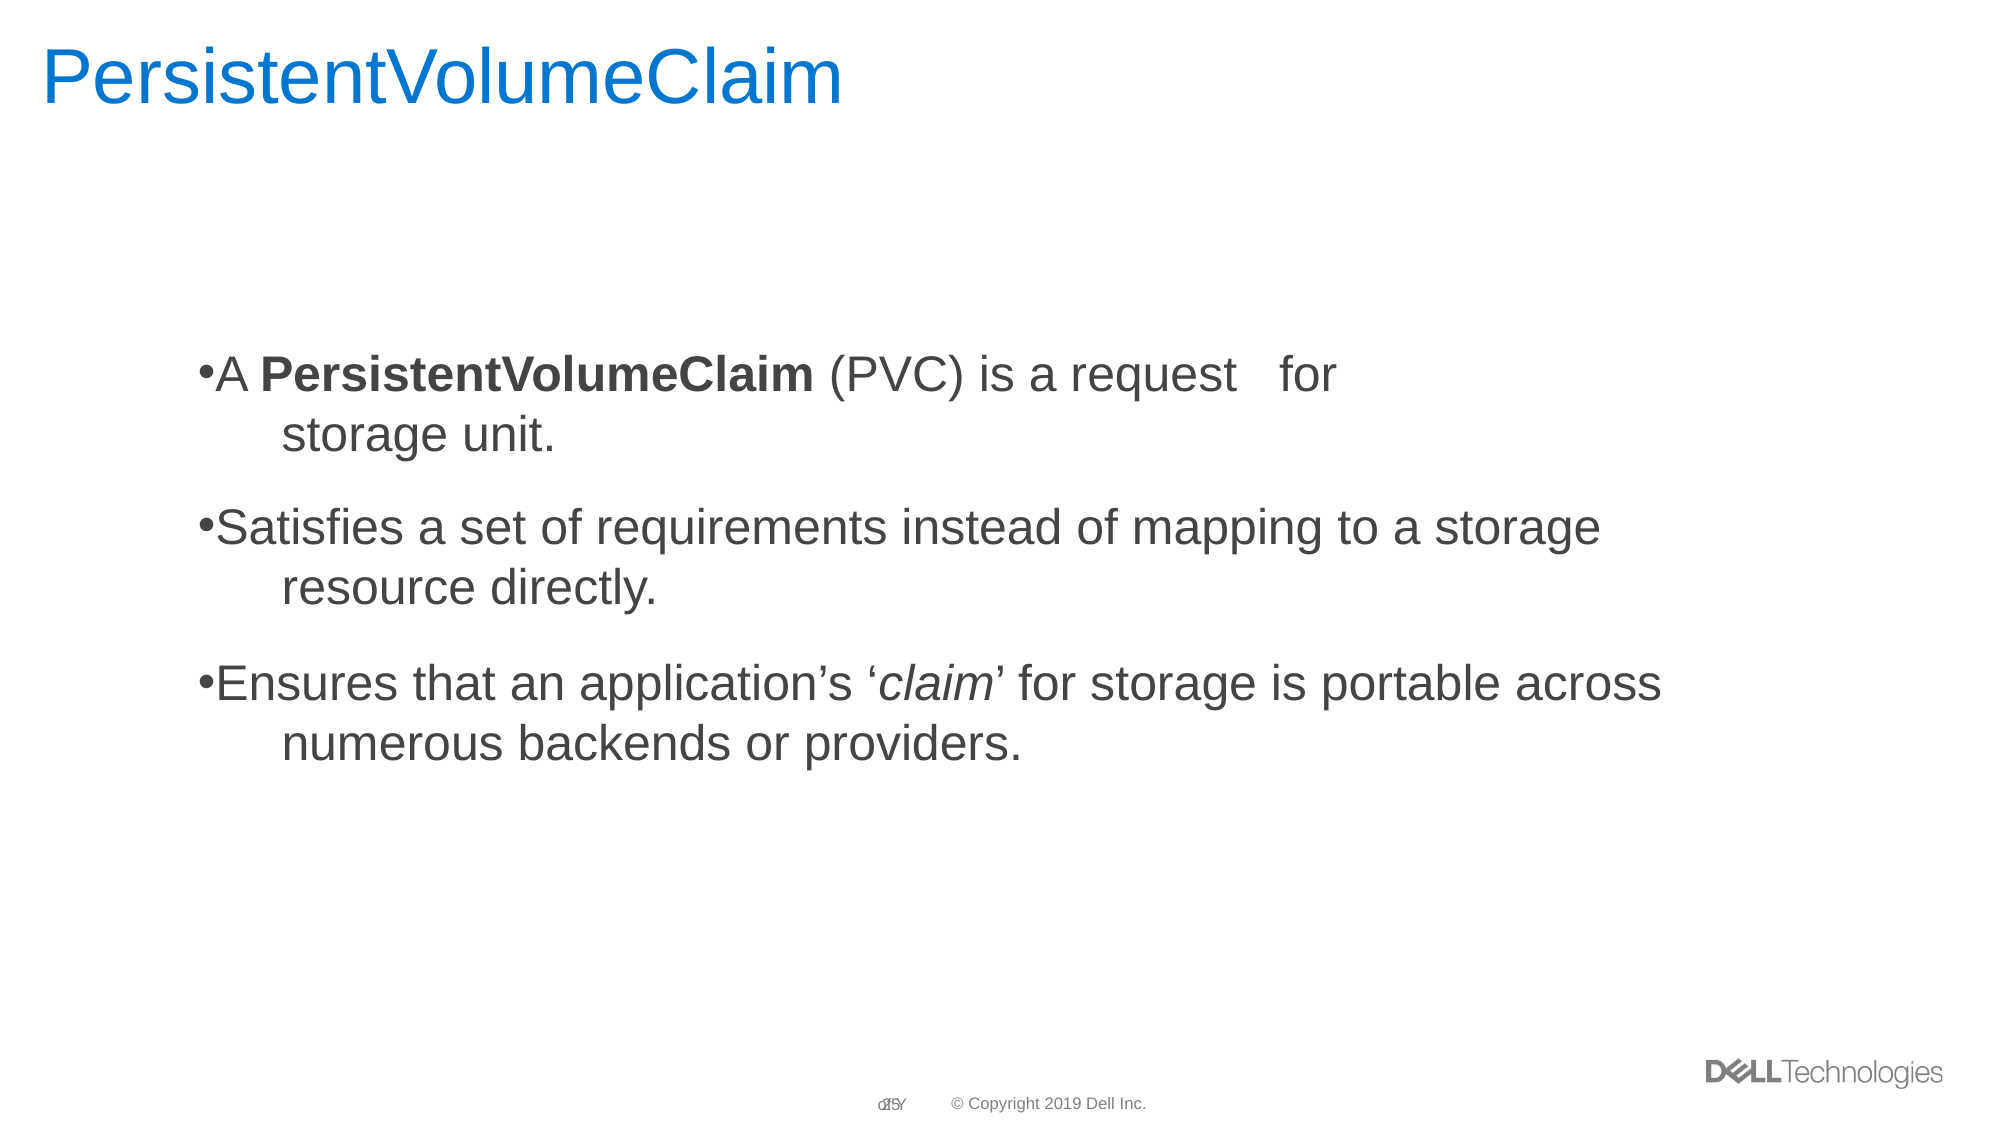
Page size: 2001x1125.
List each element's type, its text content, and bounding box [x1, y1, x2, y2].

text_box A PersistentVolumeClaim (PVC) is a request for storage unit. [183, 334, 1592, 470]
text_box Satisfies a set of requirements instead of mapping to a storage resource directly. [183, 486, 1937, 622]
text_box Ensures that an application’s ‘claim’ for storage is portable across numerous backends or providers. [183, 643, 1871, 779]
picture [1706, 1058, 1943, 1089]
title PersistentVolumeClaim [41, 0, 1842, 172]
